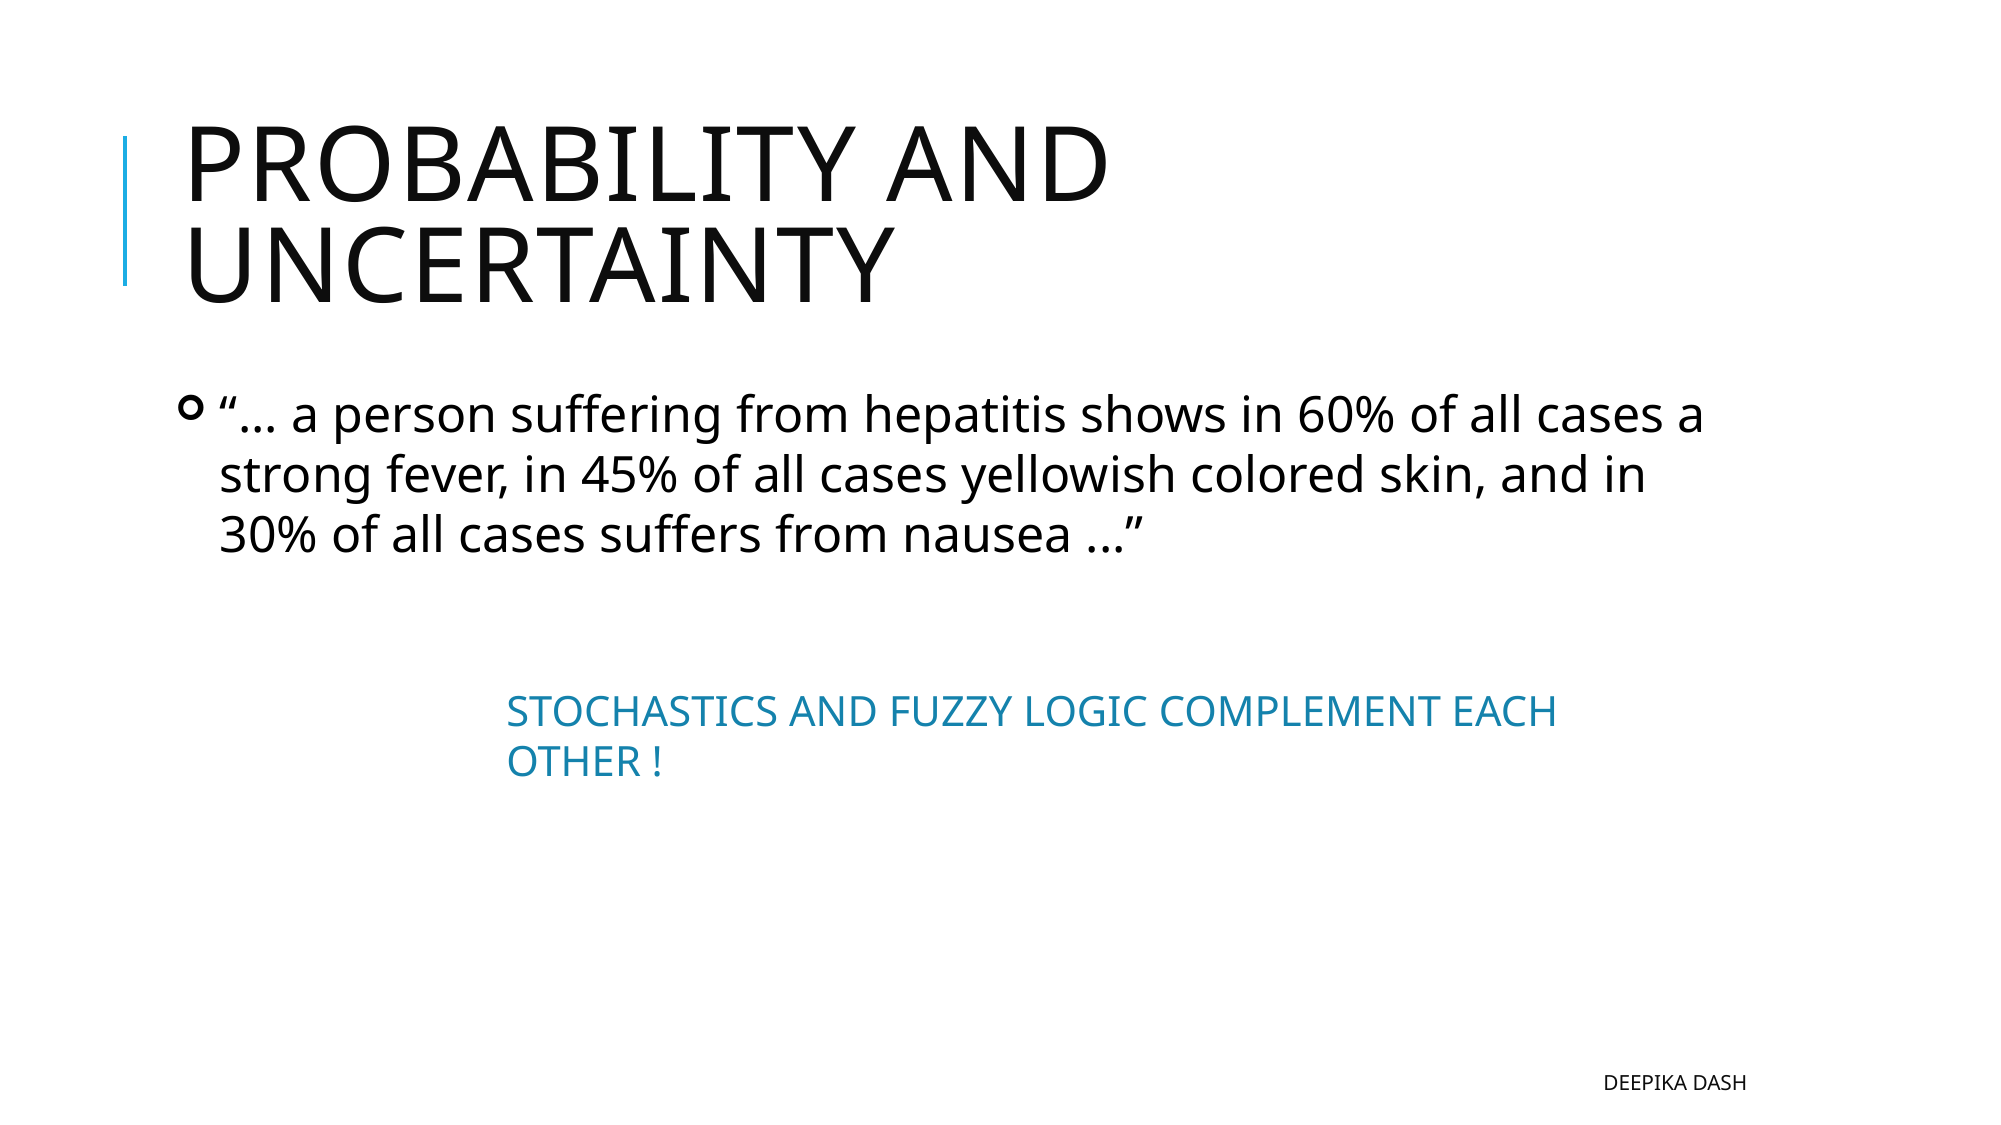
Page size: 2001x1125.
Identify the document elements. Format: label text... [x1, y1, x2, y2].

list “... a person suffering from hepatitis shows in 60% of all cases a strong fever, in 45% of all cases yellowish colored skin, and in 30% of all cases suffers from nausea ...” [168, 375, 1763, 1035]
title Probability and Uncertainty [168, 96, 1763, 342]
footer Deepika Dash [794, 1061, 1763, 1107]
text_box STOCHASTICS AND FUZZY LOGIC COMPLEMENT EACH OTHER ! [491, 677, 1588, 793]
